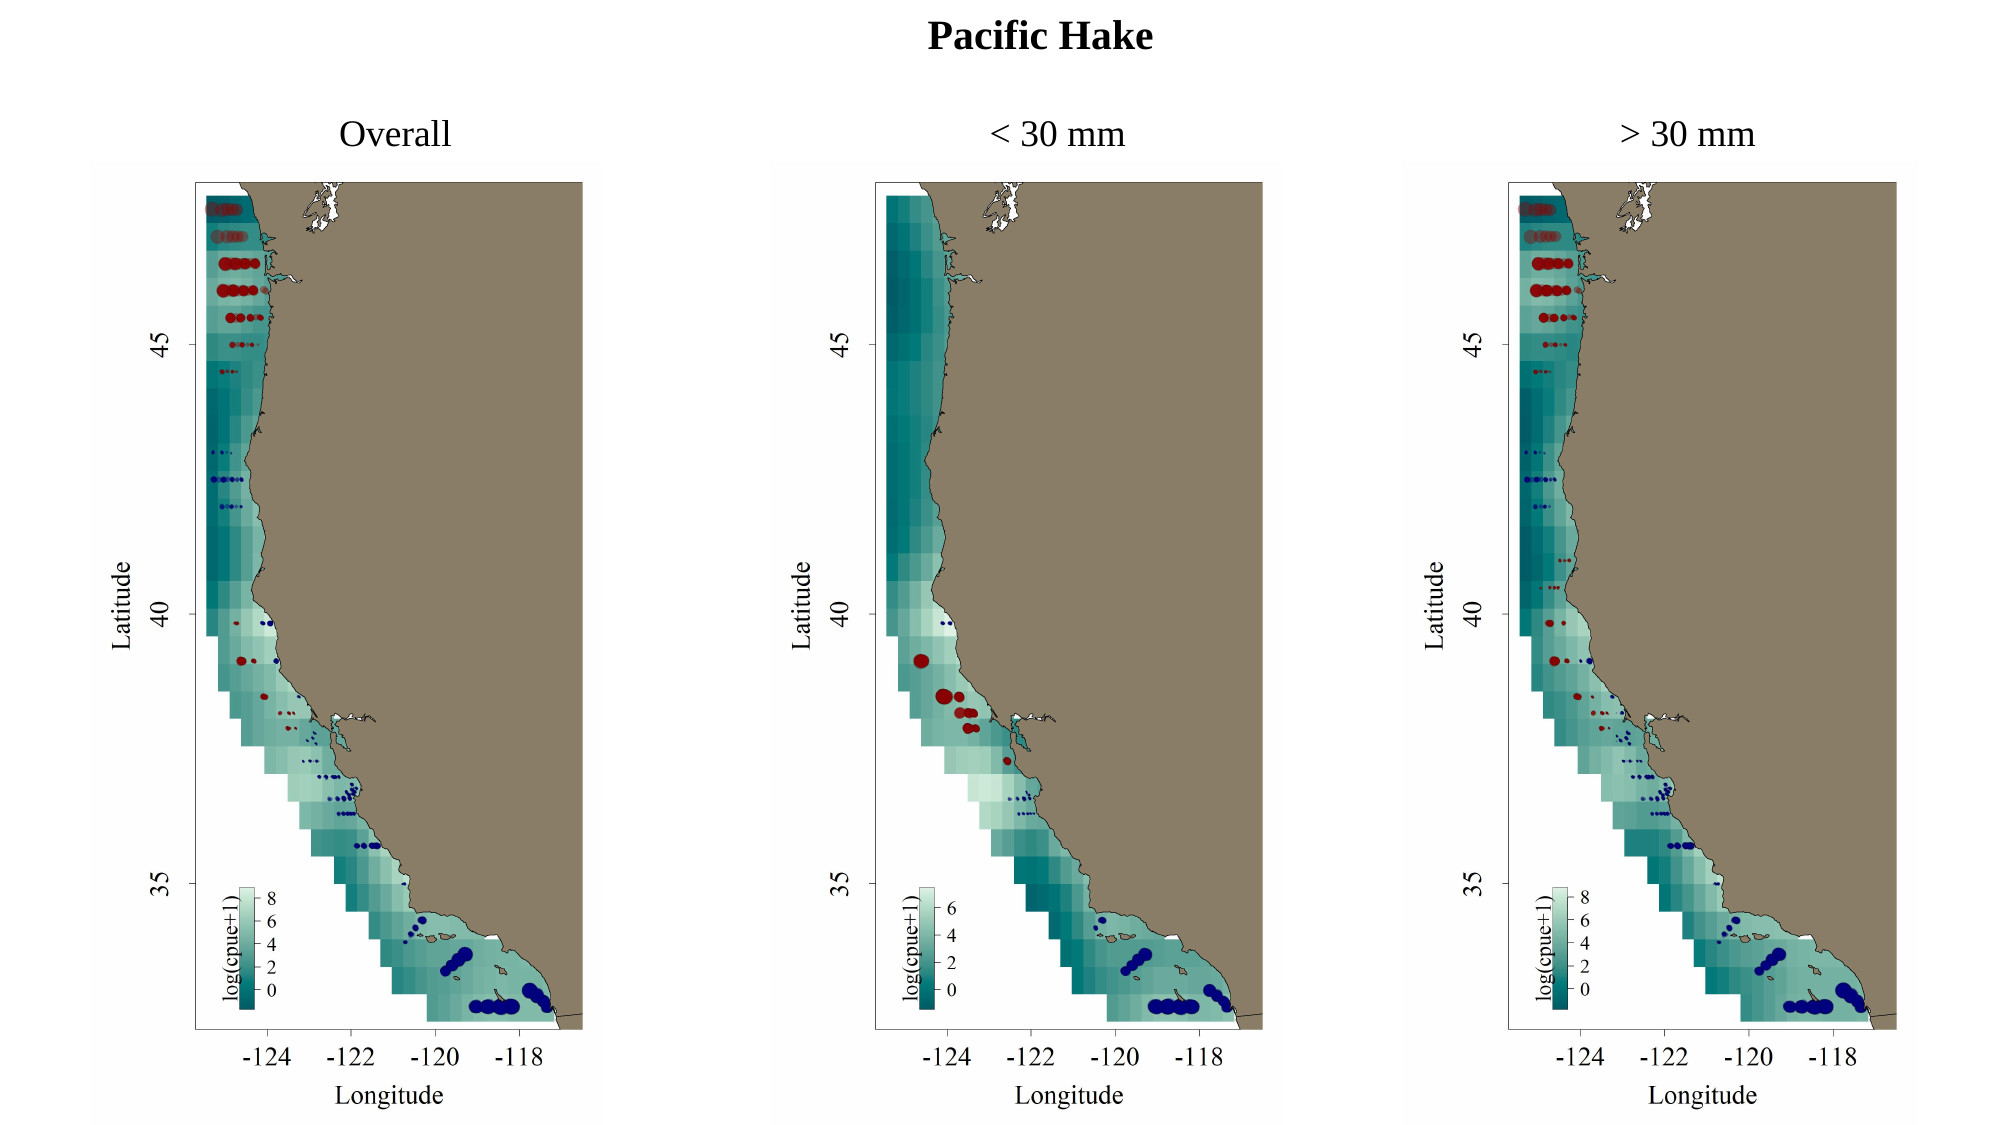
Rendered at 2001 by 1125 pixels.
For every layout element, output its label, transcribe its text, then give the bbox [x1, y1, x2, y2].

text_box Pacific Hake [912, 0, 1179, 65]
text_box Overall [324, 101, 467, 162]
text_box > 30 mm [1604, 101, 1771, 162]
text_box < 30 mm [974, 101, 1141, 162]
picture [770, 162, 1284, 1125]
picture [90, 162, 604, 1125]
picture [1403, 162, 1918, 1125]
